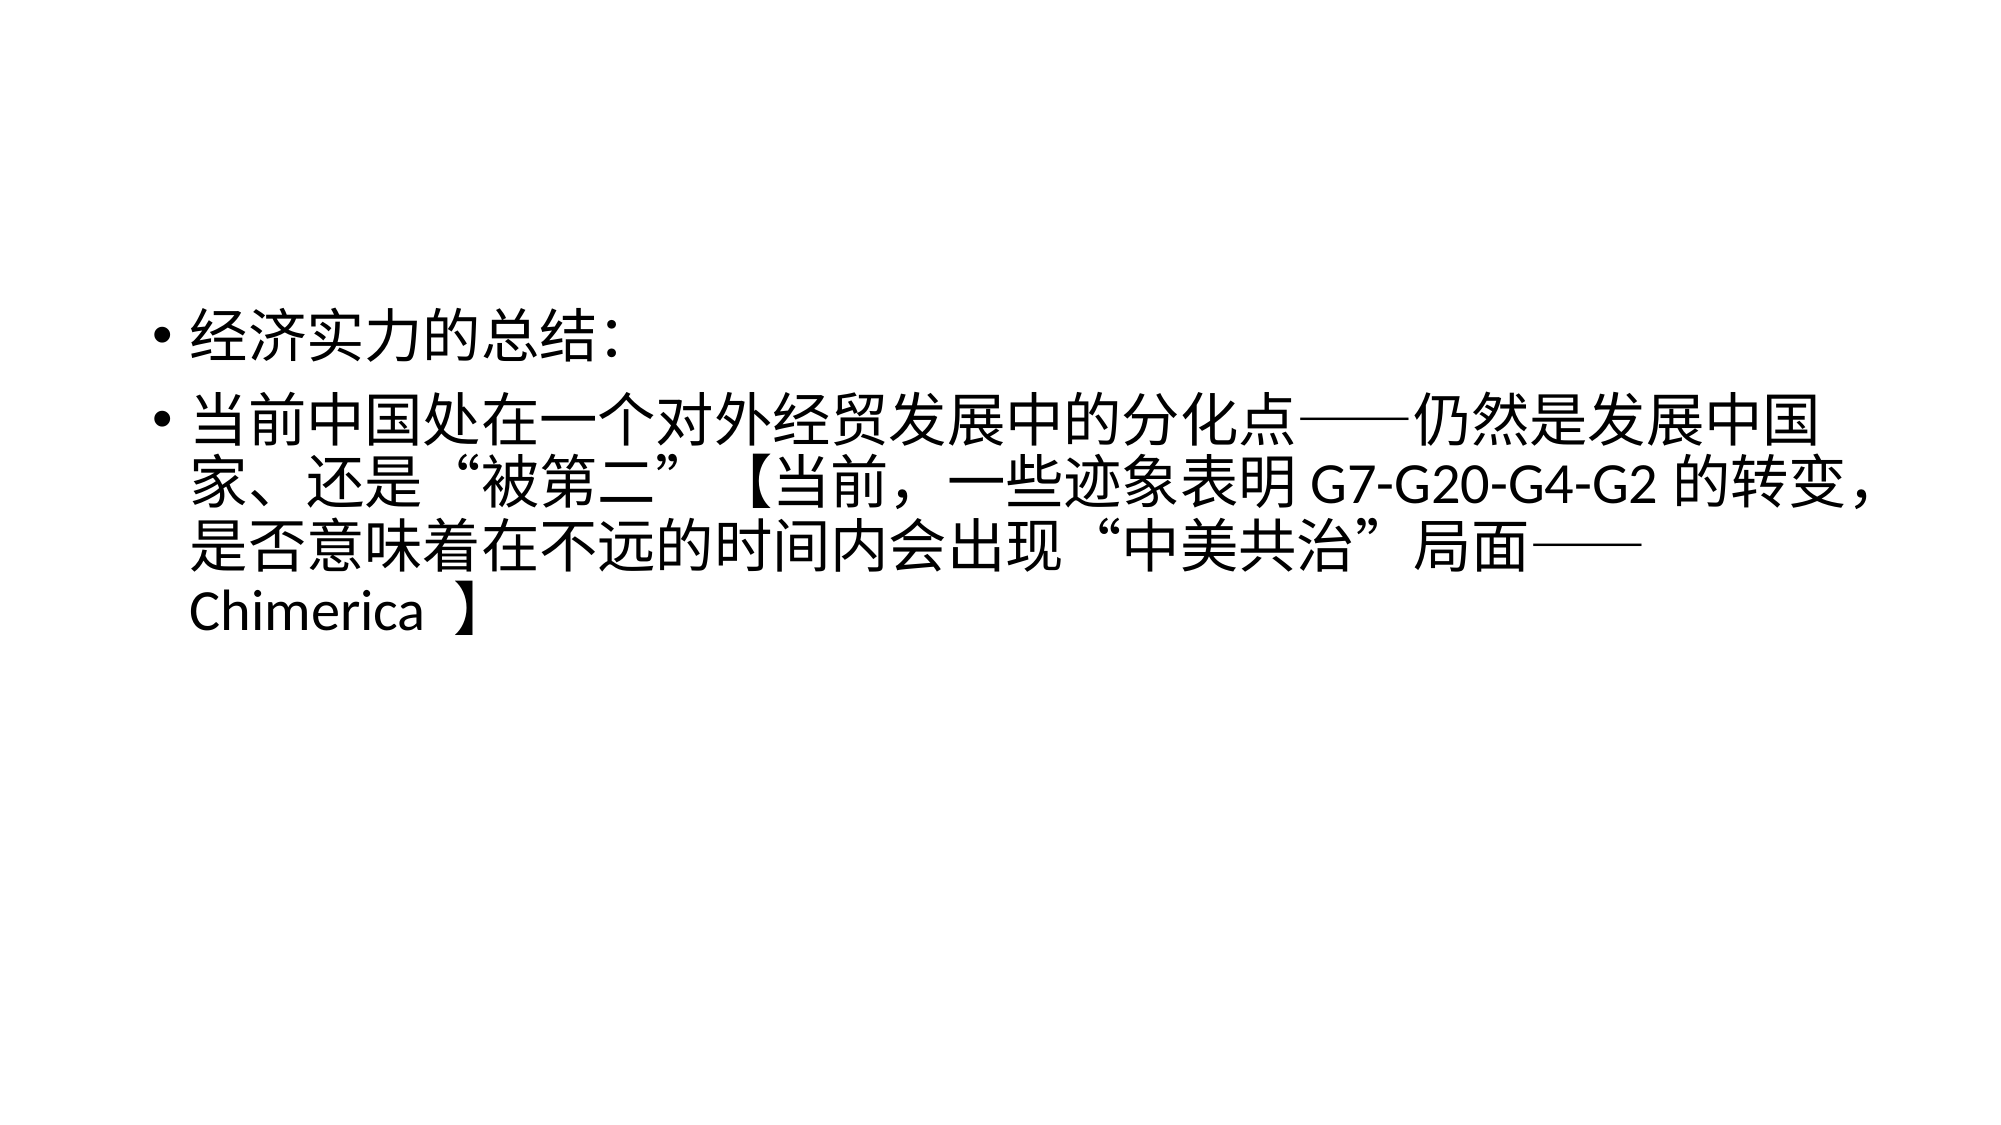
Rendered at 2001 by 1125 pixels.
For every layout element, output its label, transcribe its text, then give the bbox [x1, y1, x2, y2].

list 经济实力的总结： 当前中国处在一个对外经贸发展中的分化点——仍然是发展中国家、还是“被第二”【当前，一些迹象表明G7-G20-G4-G2的转变，是否意味着在不远的时间内会出现“中美共治”局面——Chimerica 】 [137, 299, 1863, 1014]
